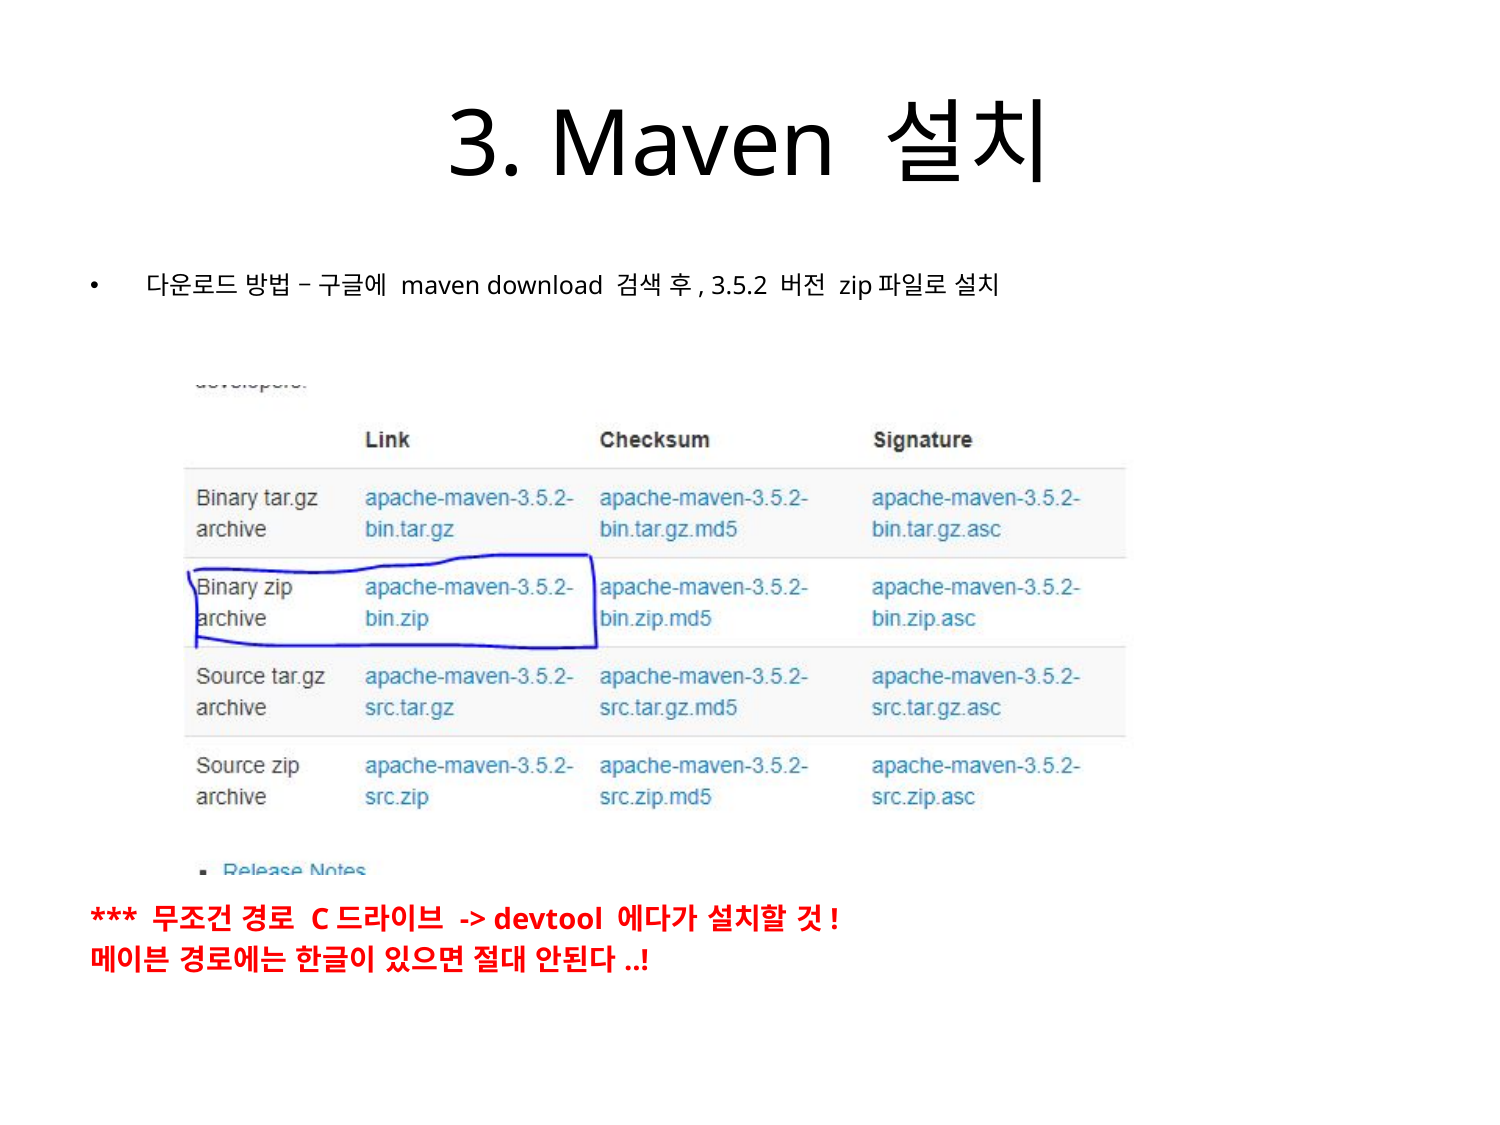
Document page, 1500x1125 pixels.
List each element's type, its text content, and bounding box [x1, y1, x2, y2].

list 다운로드 방법 – 구글에 maven download 검색 후, 3.5.2 버전 zip파일로 설치 *** 무조건 경로 C드라이브 -> devtool 에다가 설치할 것! 메이븐 경로에는 한글이 있으면 절대 안된다..! [75, 262, 1425, 1005]
picture [182, 385, 1148, 875]
title 3. Maven 설치 [75, 45, 1425, 233]
